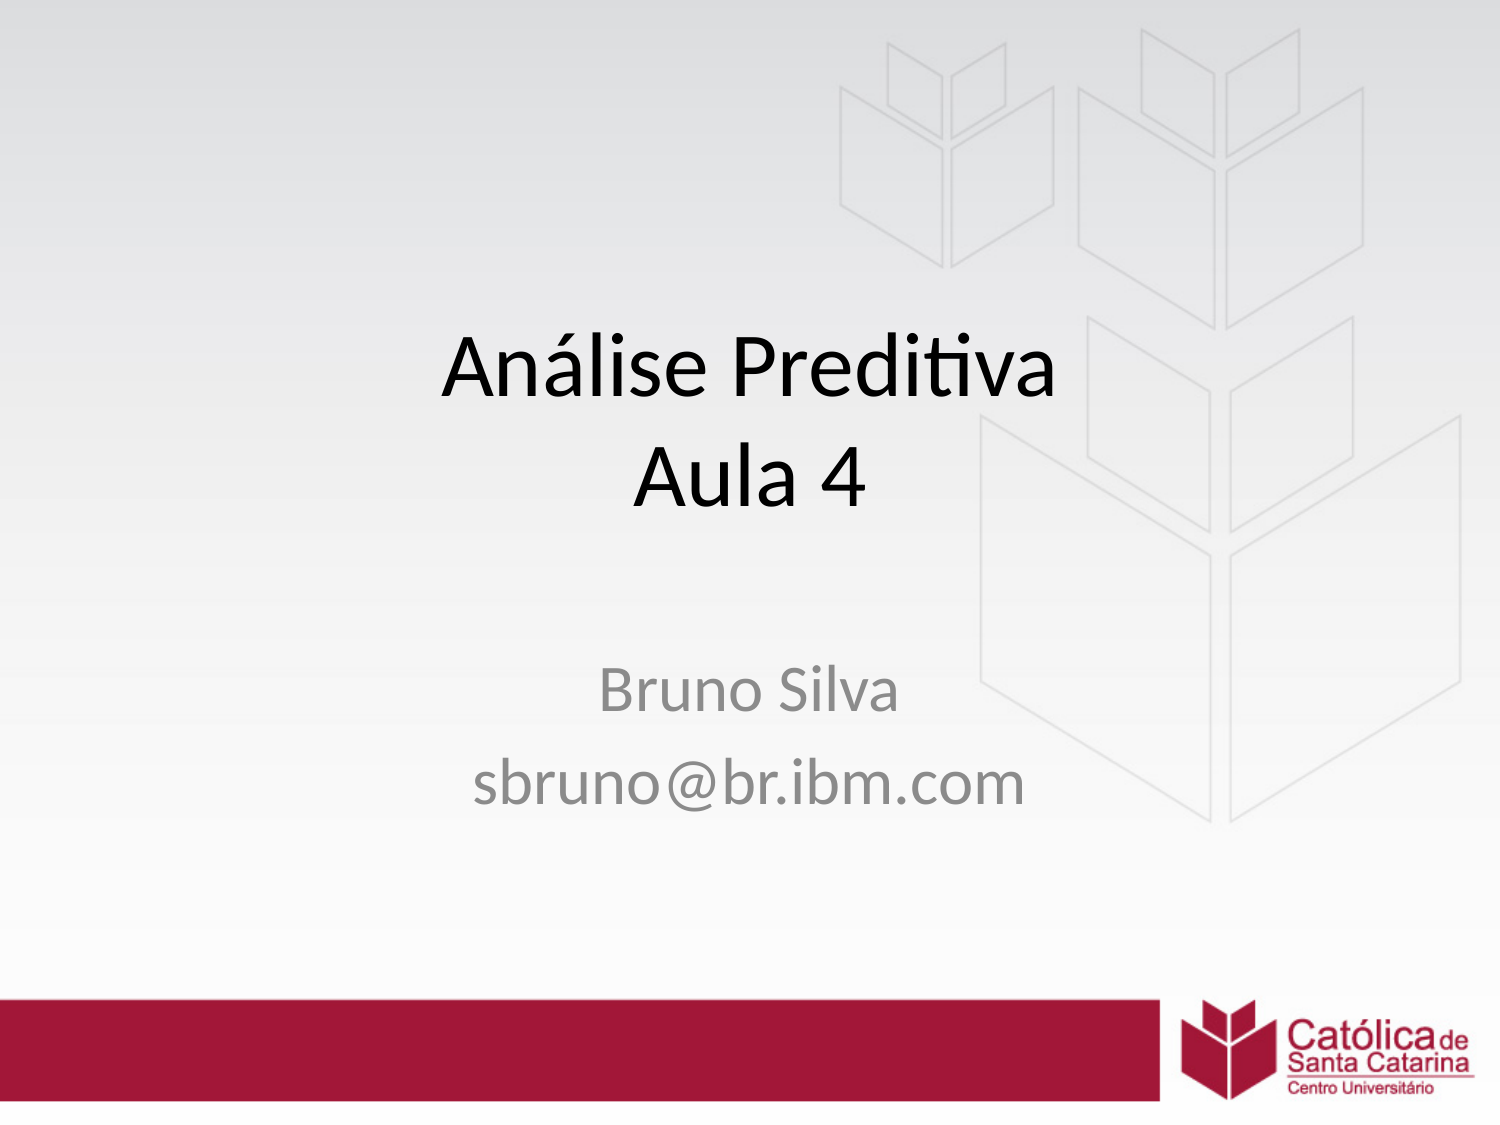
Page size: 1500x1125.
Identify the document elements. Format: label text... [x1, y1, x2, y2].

picture [0, 0, 1500, 1125]
title Análise Preditiva Aula 4 [112, 349, 1388, 591]
subtitle Bruno Silva sbruno@br.ibm.com [225, 637, 1275, 925]
